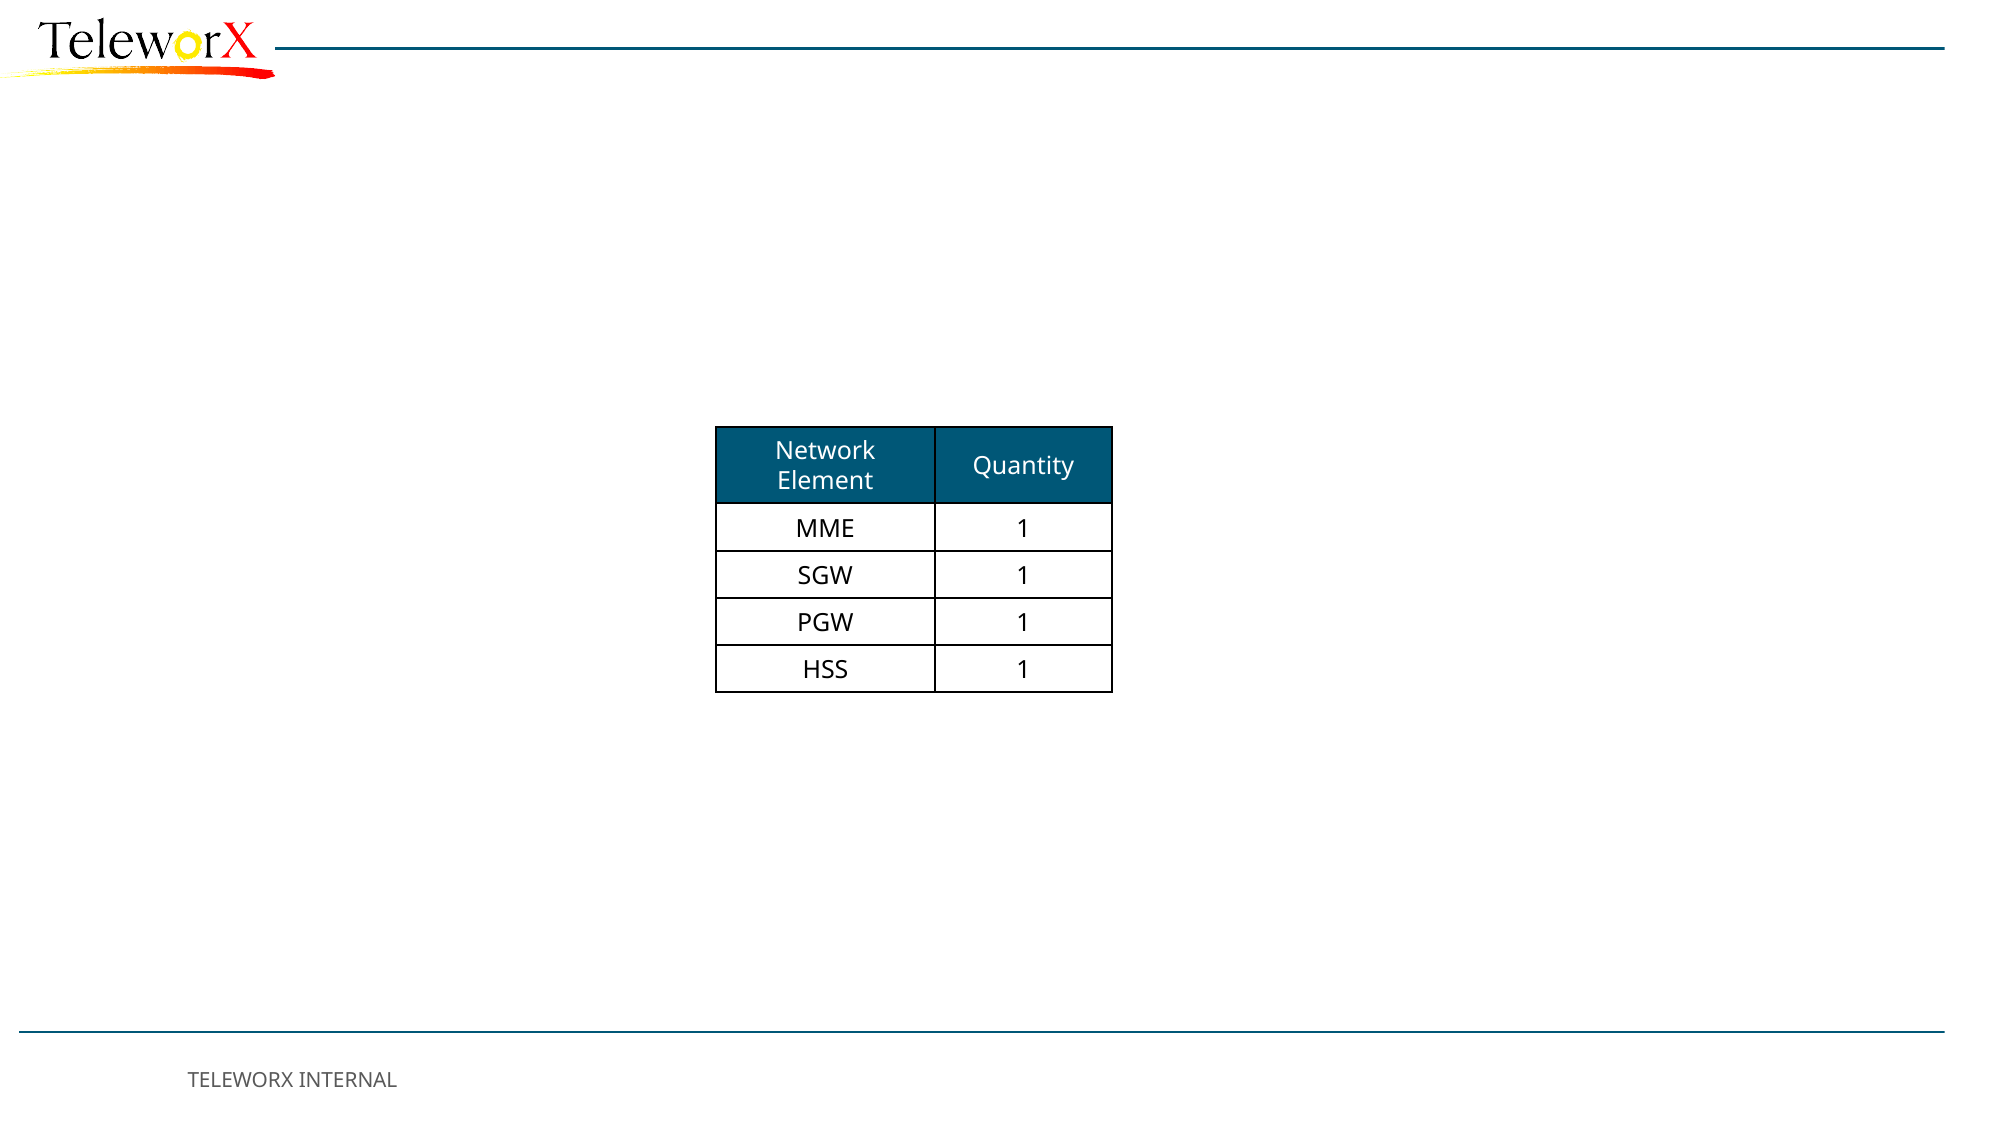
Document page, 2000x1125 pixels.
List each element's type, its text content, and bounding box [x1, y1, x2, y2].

picture [0, 17, 276, 80]
text_box Network Element [715, 426, 934, 502]
text_box PGW [715, 597, 934, 644]
text_box HSS [715, 644, 934, 693]
text_box 1 [934, 502, 1113, 550]
footer TELEWORX INTERNAL [172, 1058, 1317, 1104]
text_box MME [715, 502, 934, 550]
text_box 1 [934, 550, 1113, 597]
text_box SGW [715, 550, 934, 597]
text_box 1 [934, 597, 1113, 644]
text_box 1 [934, 644, 1113, 693]
text_box Quantity [934, 426, 1113, 502]
